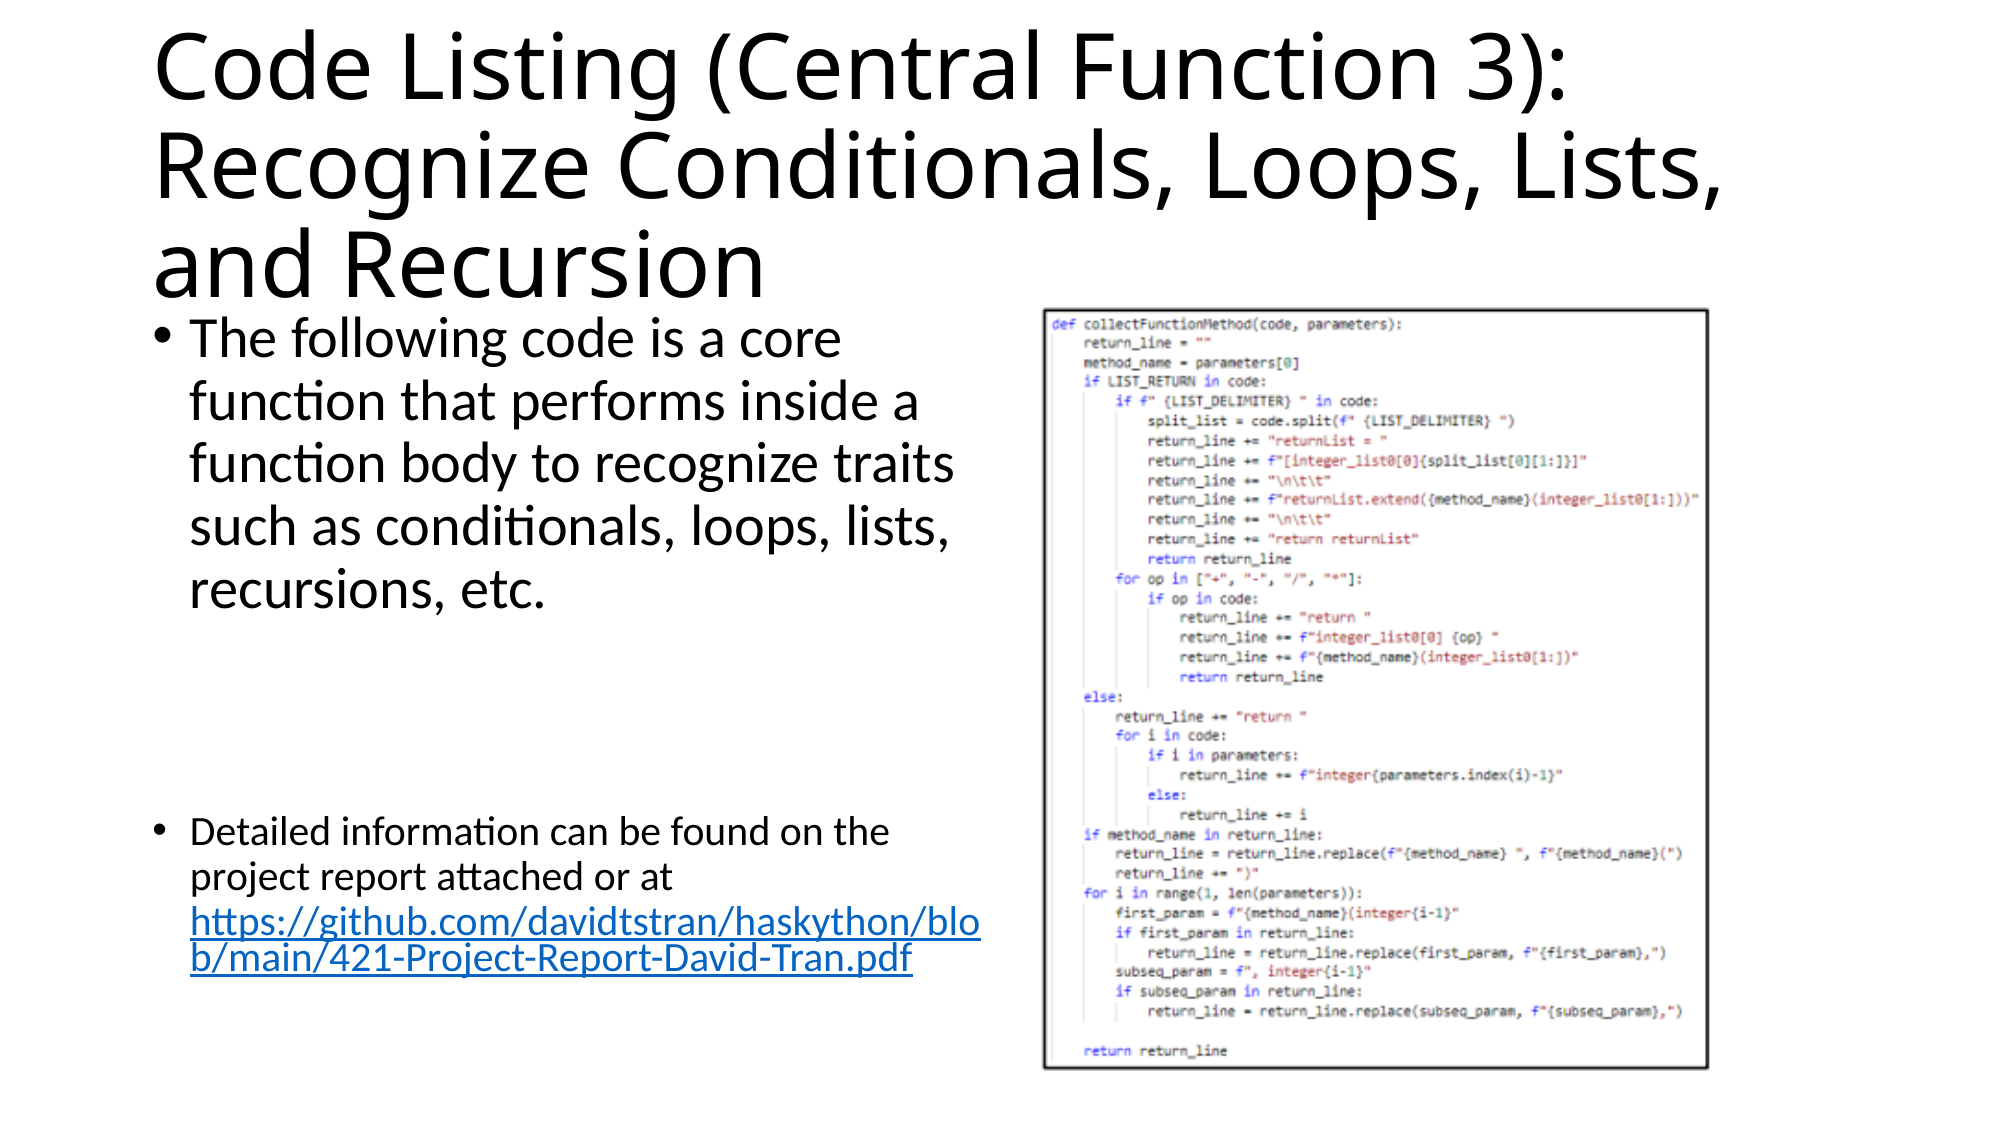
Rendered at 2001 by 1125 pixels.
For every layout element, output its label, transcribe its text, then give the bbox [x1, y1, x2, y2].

title Code Listing (Central Function 3): Recognize Conditionals, Loops, Lists, and Recursion [137, 59, 1863, 278]
picture [1035, 299, 1728, 1082]
list The following code is a core function that performs inside a function body to recognize traits such as conditionals, loops, lists, recursions, etc. Detailed information can be found on the project report attached or at https://github.com/davidtstran/haskython/blob/main/421-Project-Report-David-Tran.pdf [137, 299, 1000, 1014]
